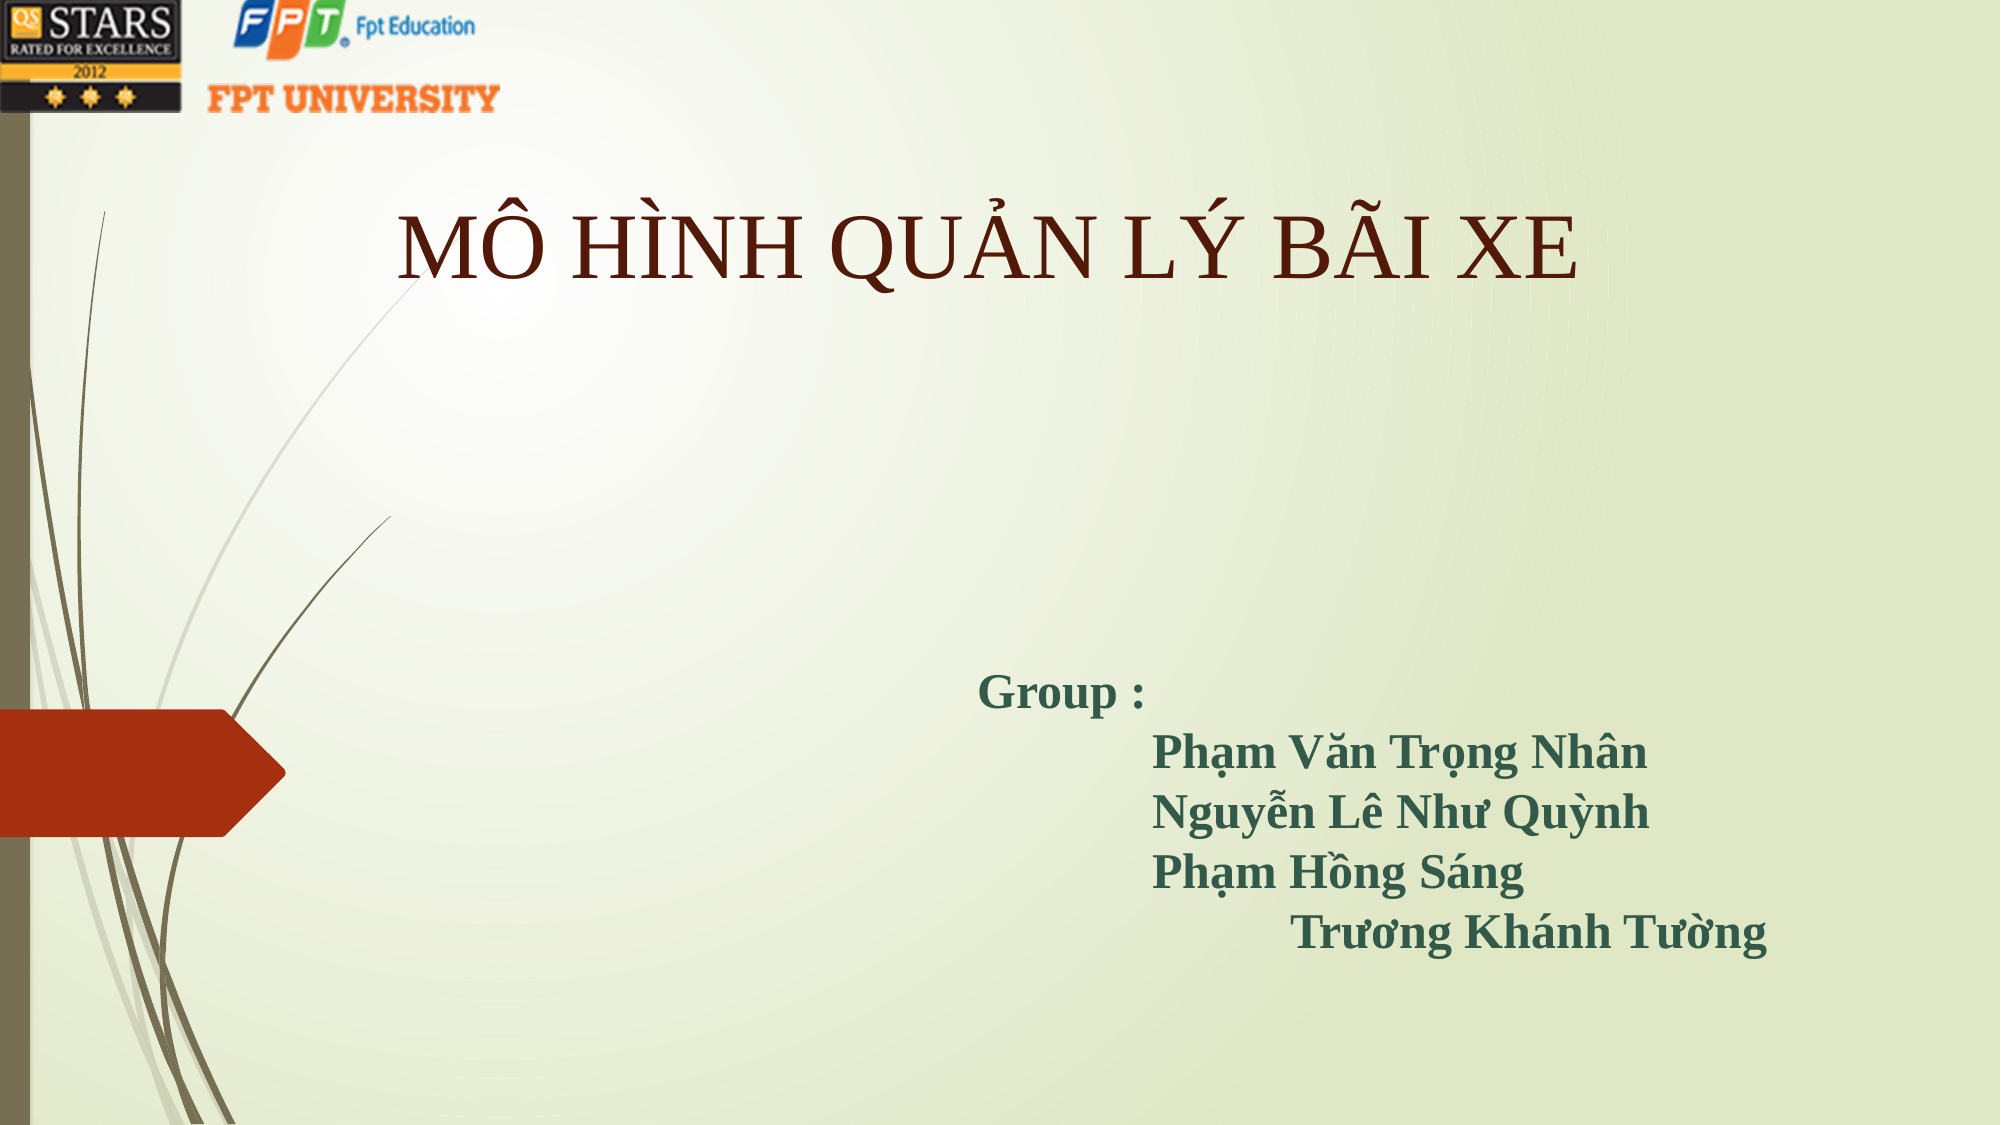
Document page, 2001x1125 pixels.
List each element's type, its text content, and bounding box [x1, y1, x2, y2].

subtitle Group : Phạm Văn Trọng Nhân Nguyễn Lê Như Quỳnh Phạm Hồng Sáng Trương Khánh Tường [924, 590, 2000, 944]
picture [0, 0, 501, 114]
text_box MÔ HÌNH QUẢN LÝ BÃI XE [381, 177, 1597, 305]
